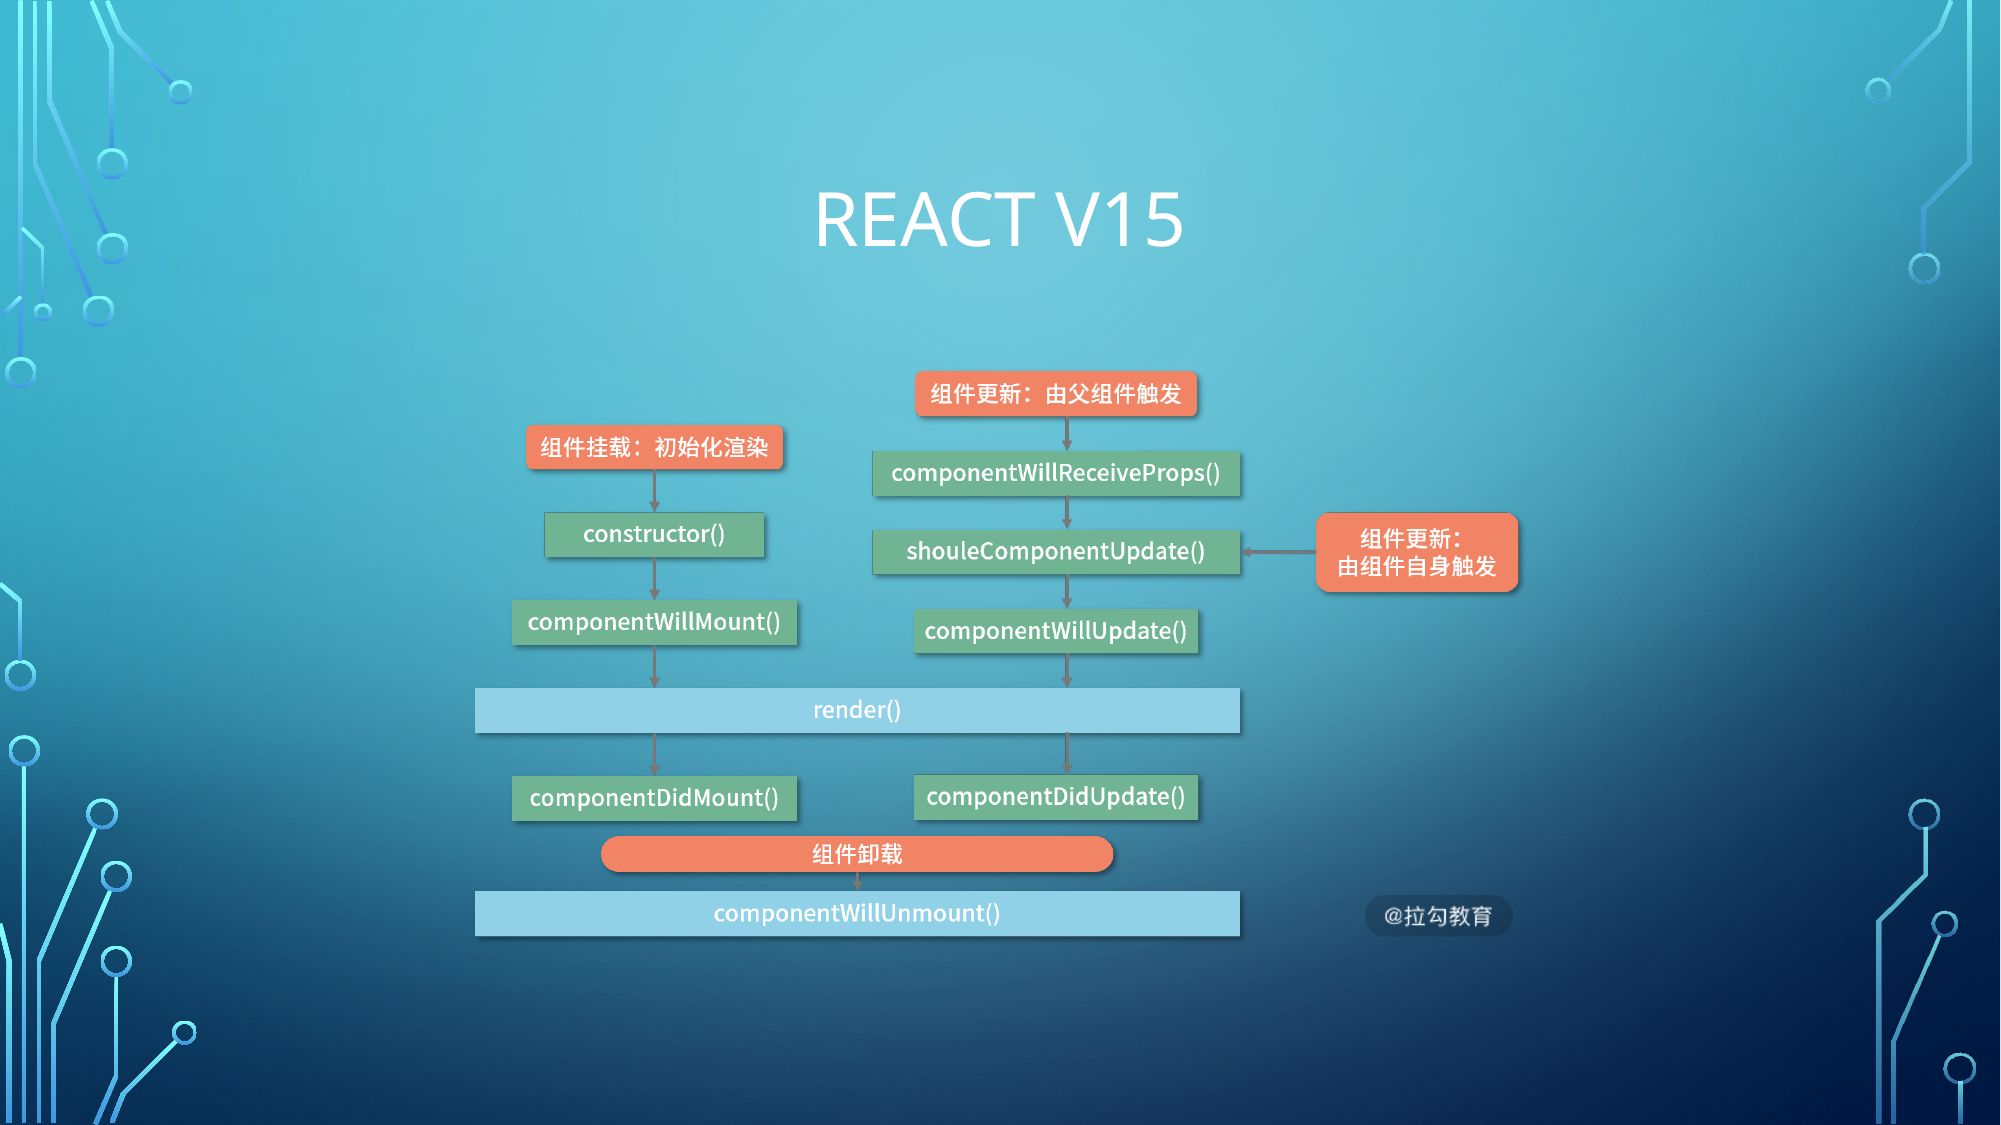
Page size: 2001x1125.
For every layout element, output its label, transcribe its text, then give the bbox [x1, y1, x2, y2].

title react v15 [187, 101, 1813, 344]
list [472, 368, 1527, 951]
